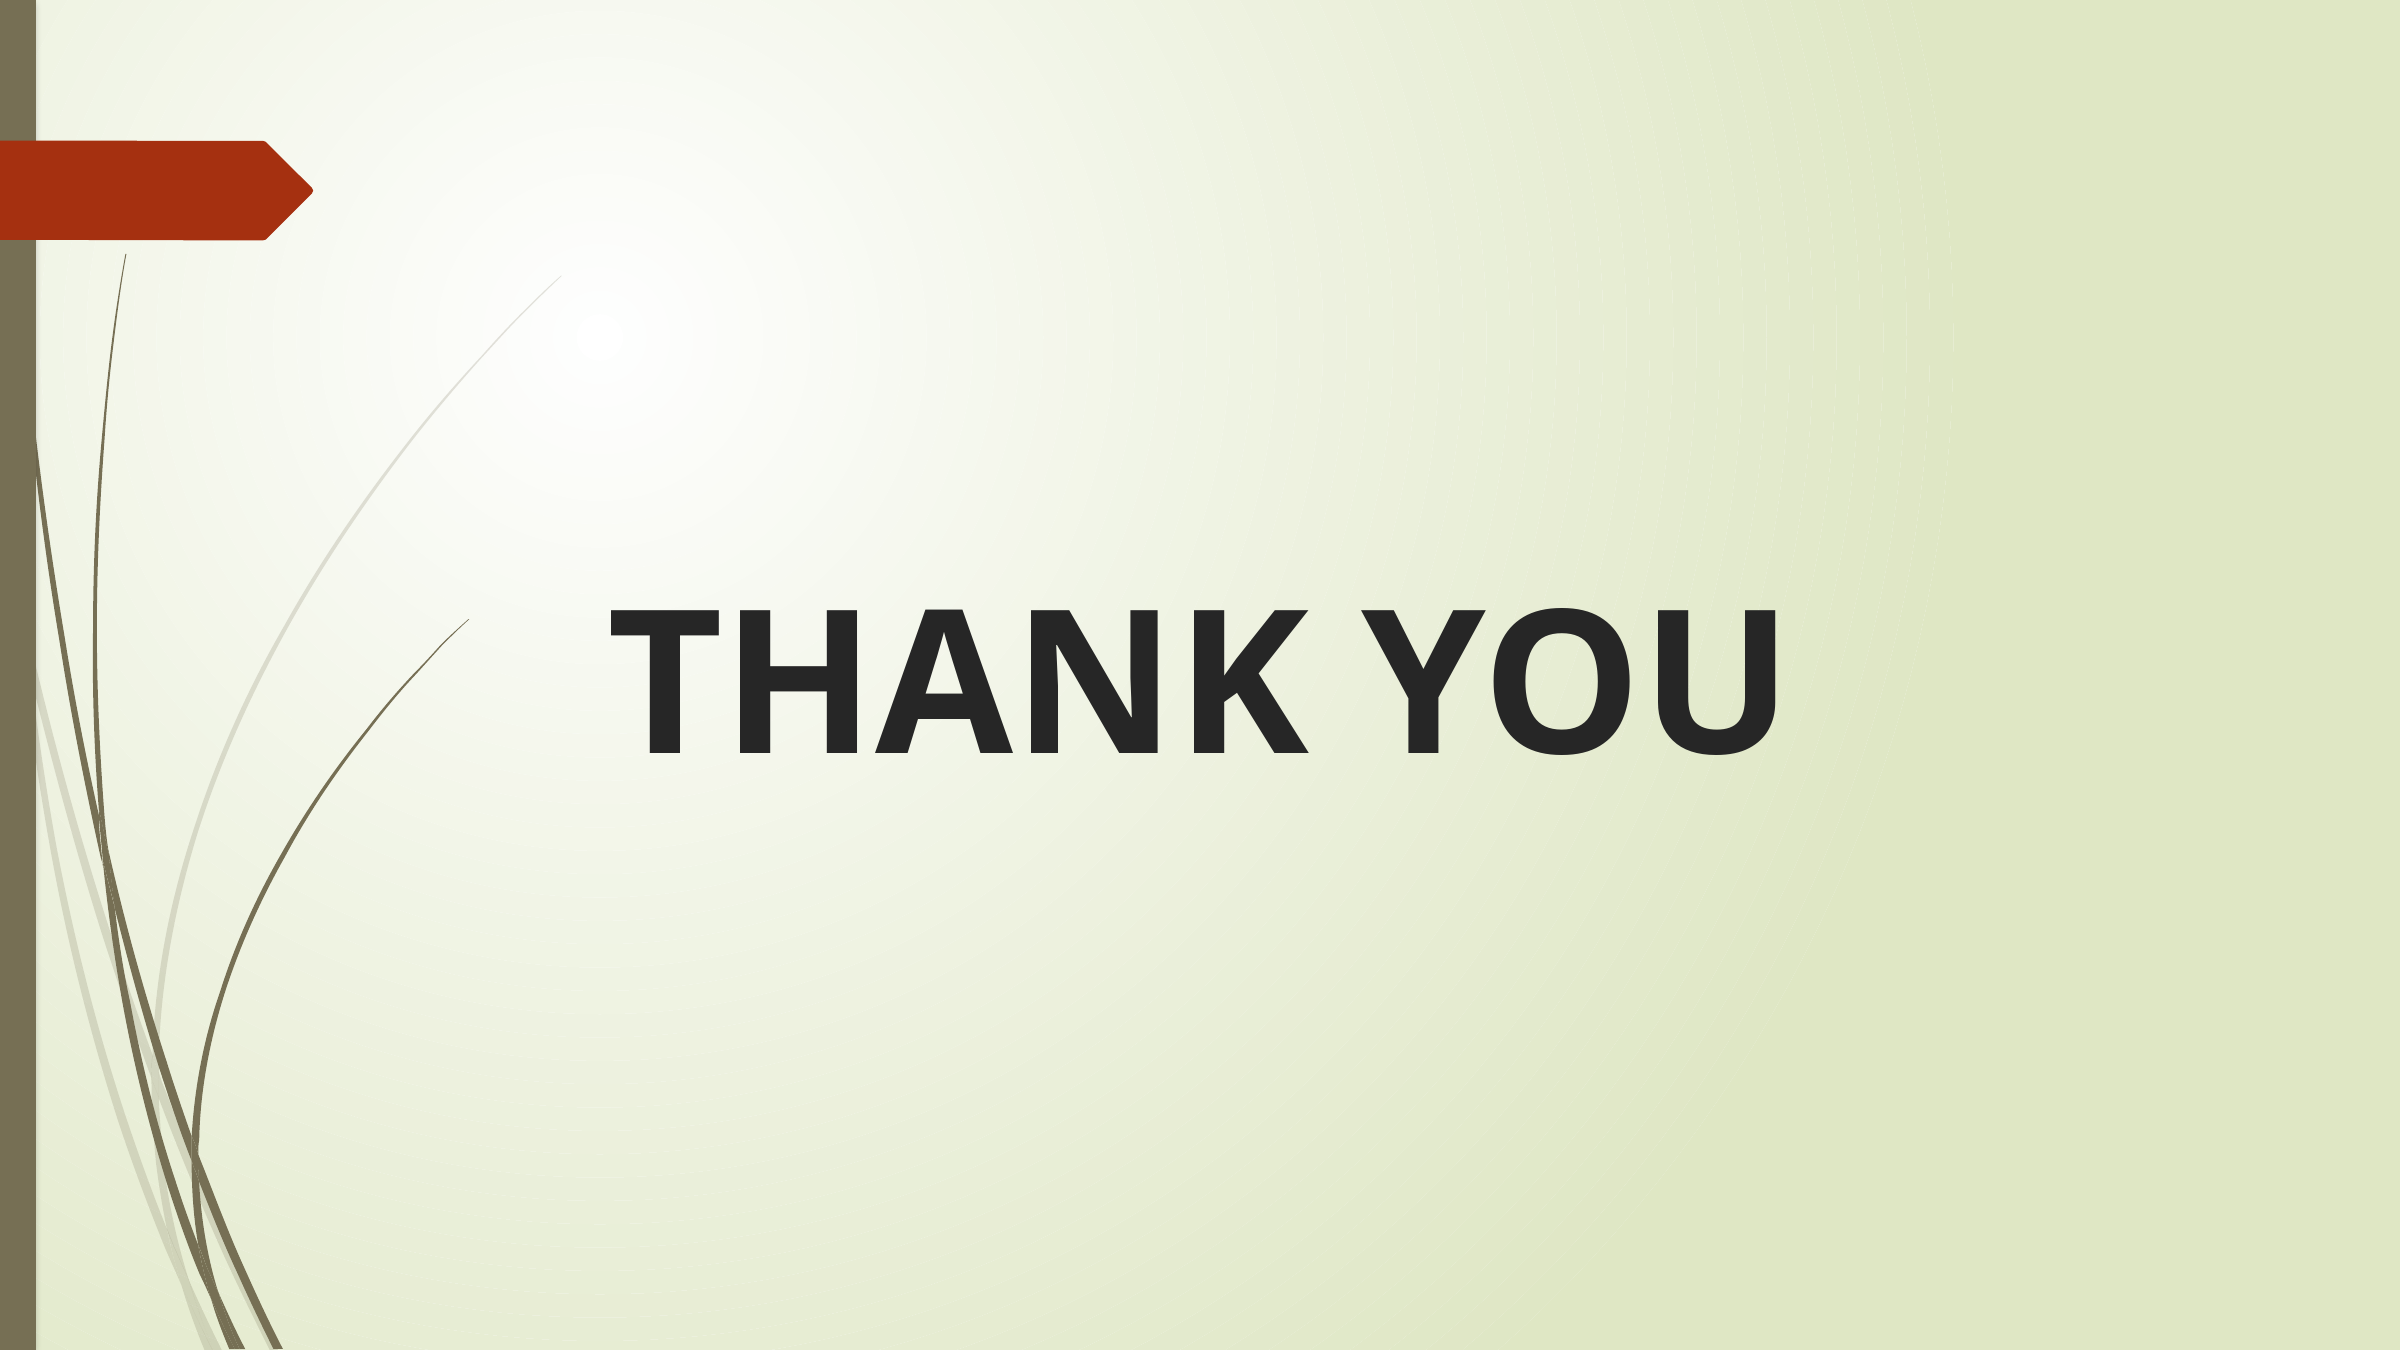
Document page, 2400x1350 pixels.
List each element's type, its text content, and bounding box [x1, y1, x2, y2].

text_box THANK YOU [312, 546, 2087, 802]
